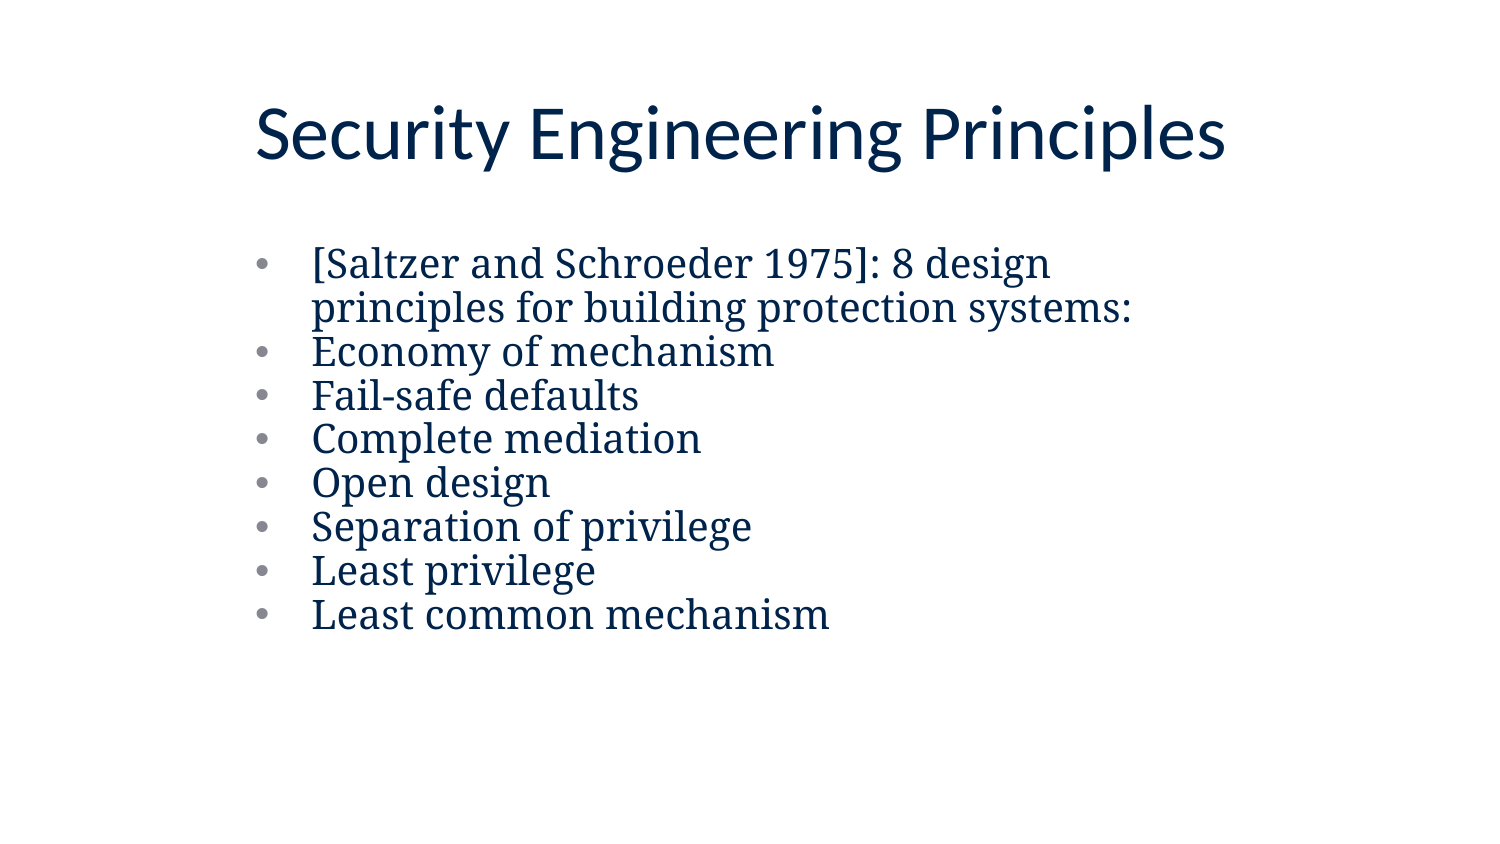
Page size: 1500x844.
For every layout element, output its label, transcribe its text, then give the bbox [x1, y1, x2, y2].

list [Saltzer and Schroeder 1975]: 8 design principles for building protection systems: Economy of mechanism Fail-safe defaults Complete mediation Open design Separation of privilege Least privilege Least common mechanism [243, 238, 1257, 779]
title Security Engineering Principles [243, 86, 1257, 228]
